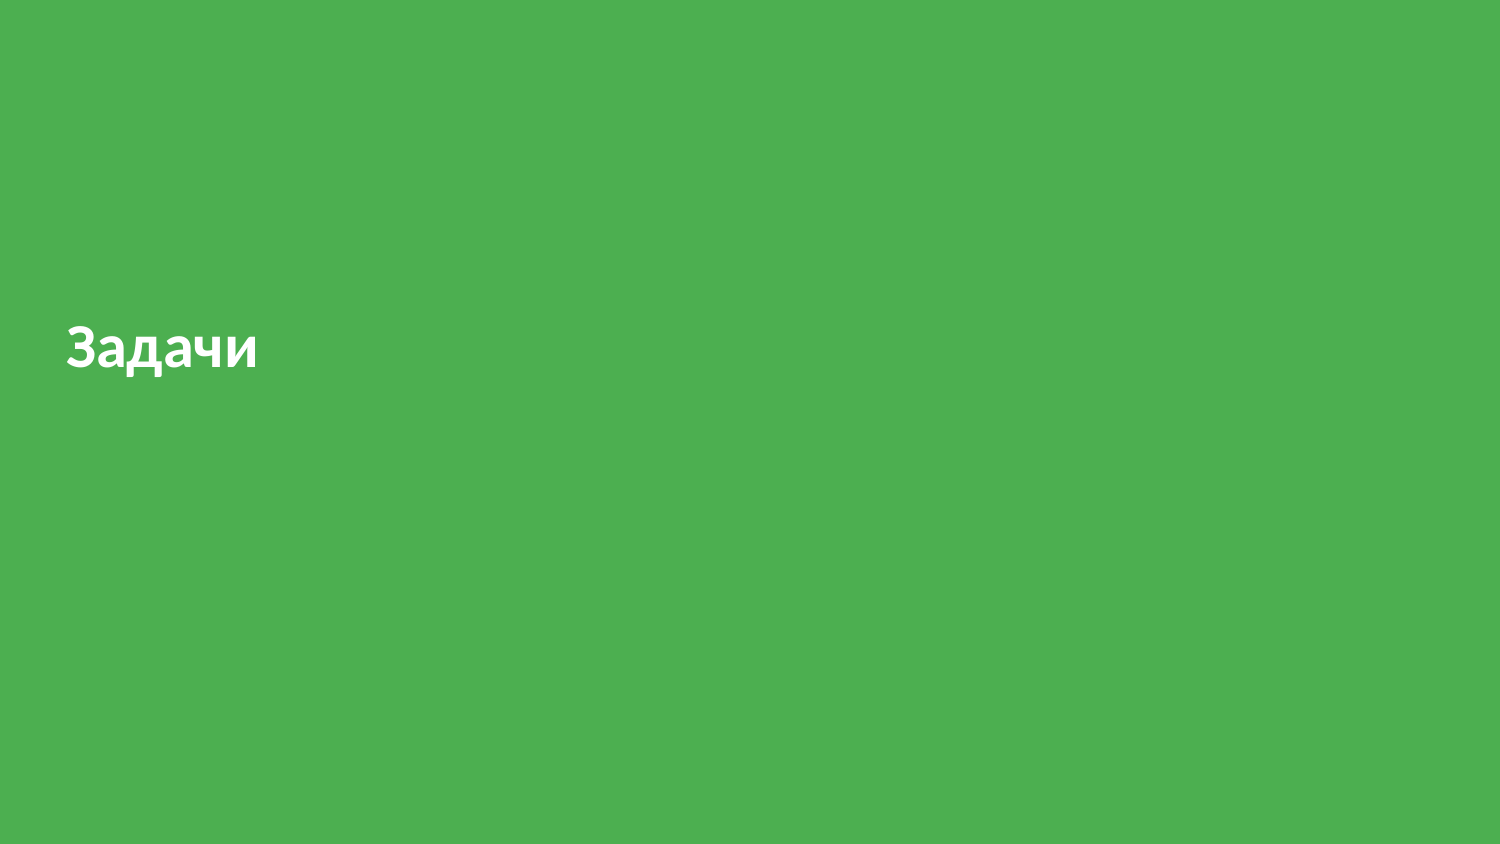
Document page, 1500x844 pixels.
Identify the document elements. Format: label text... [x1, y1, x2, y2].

title Задачи [51, 289, 1449, 384]
